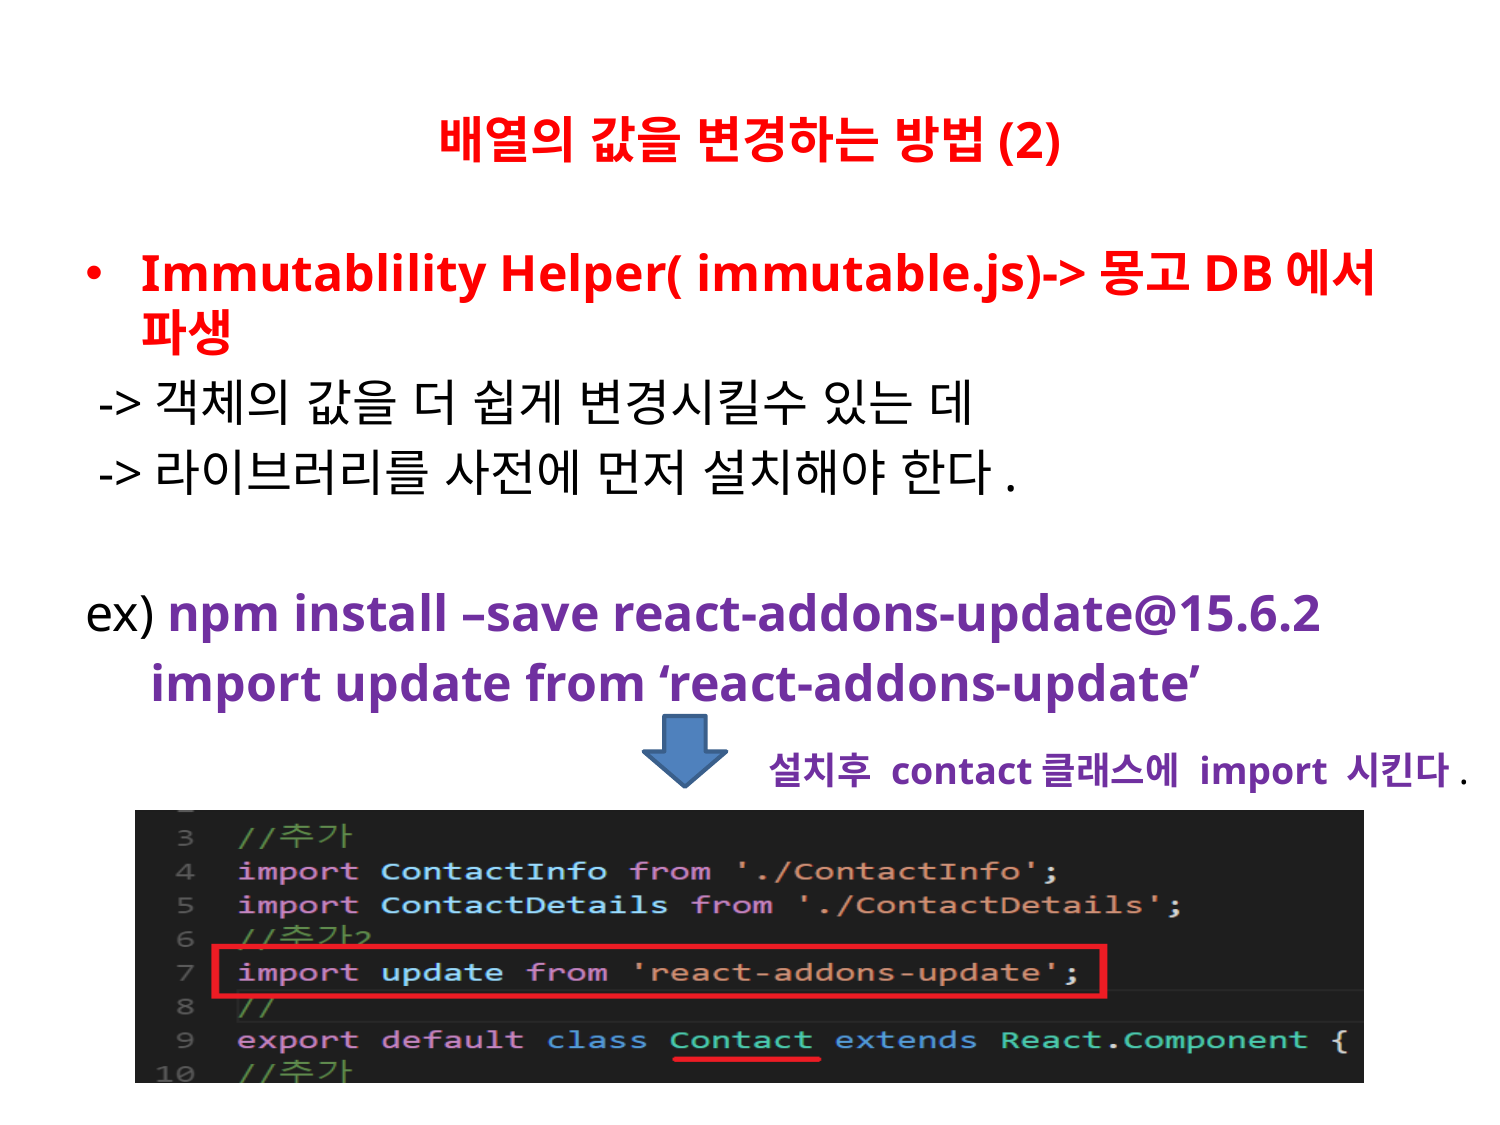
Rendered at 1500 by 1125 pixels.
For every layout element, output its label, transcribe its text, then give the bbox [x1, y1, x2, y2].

list Immutablility Helper( immutable.js)->몽고DB에서 파생 ->객체의 값을 더 쉽게 변경시킬수 있는 데 ->라이브러리를 사전에 먼저 설치해야 한다. ex) npm install –save react-addons-update@15.6.2 import update from ‘react-addons-update’ [70, 234, 1418, 769]
text_box [641, 713, 729, 789]
picture [135, 810, 1365, 1083]
text_box 설치후 contact클래스에 import 시킨다. [753, 739, 1484, 800]
title 배열의 값을 변경하는 방법(2) [75, 45, 1425, 233]
